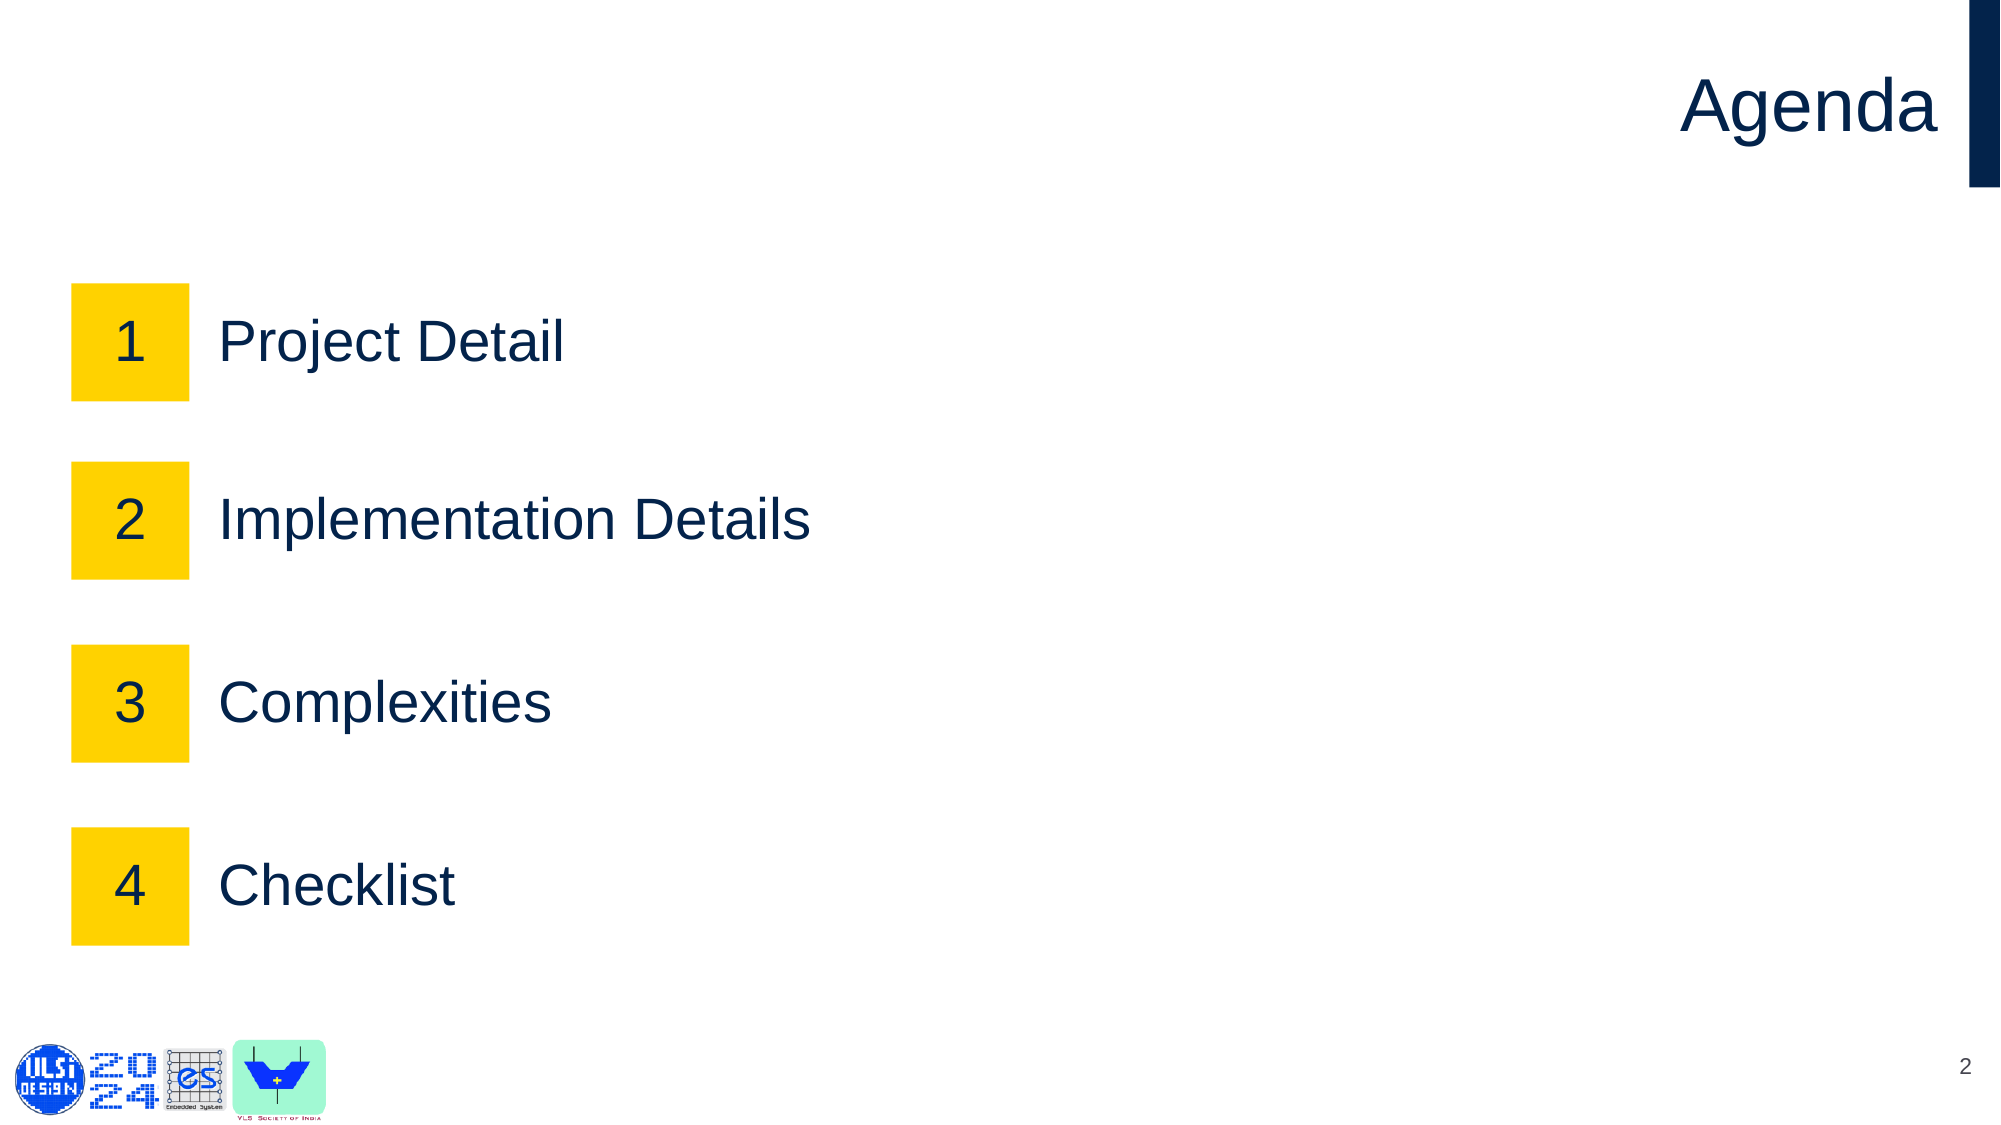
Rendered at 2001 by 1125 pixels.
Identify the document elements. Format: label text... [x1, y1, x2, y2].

text_box Implementation Details [203, 461, 982, 580]
slide_number 2 [1904, 1038, 1972, 1087]
text_box Project Detail [203, 283, 982, 402]
text_box 3 [71, 644, 190, 763]
title Agenda [49, 0, 1954, 215]
text_box 1 [71, 283, 190, 402]
text_box 4 [71, 827, 190, 946]
text_box Checklist [203, 827, 982, 946]
text_box 2 [71, 461, 190, 580]
text_box Complexities [203, 644, 982, 763]
picture [0, 1034, 350, 1125]
